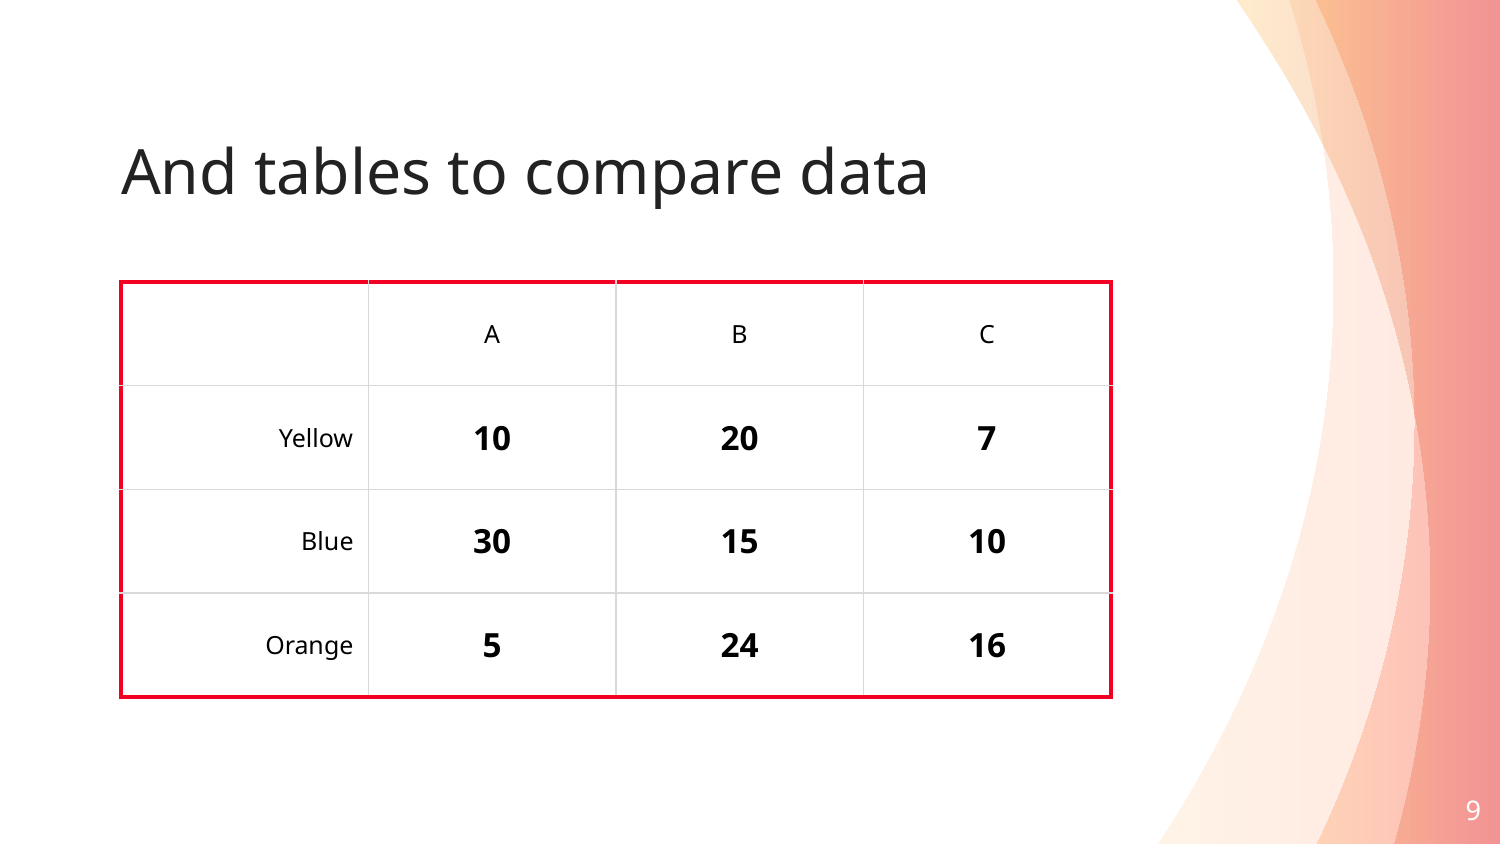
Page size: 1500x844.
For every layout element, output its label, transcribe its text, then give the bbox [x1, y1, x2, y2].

slide_number ‹#› [1391, 779, 1482, 844]
table_cell 30 [369, 490, 615, 592]
table_cell 5 [369, 594, 615, 695]
table_header C [864, 284, 1109, 385]
table_cell 15 [617, 490, 863, 592]
table_cell 7 [864, 386, 1109, 489]
table_cell 16 [864, 594, 1109, 695]
table_cell Blue [123, 490, 368, 592]
table_header A [369, 284, 615, 385]
table_cell 10 [369, 386, 615, 489]
title And tables to compare data [121, 84, 1111, 207]
table_cell 10 [864, 490, 1109, 592]
table_cell Yellow [123, 386, 368, 489]
table_header B [617, 284, 863, 385]
table_cell 24 [617, 594, 863, 695]
table_cell 20 [617, 386, 863, 489]
table_cell Orange [123, 594, 368, 695]
table_header [123, 284, 368, 385]
